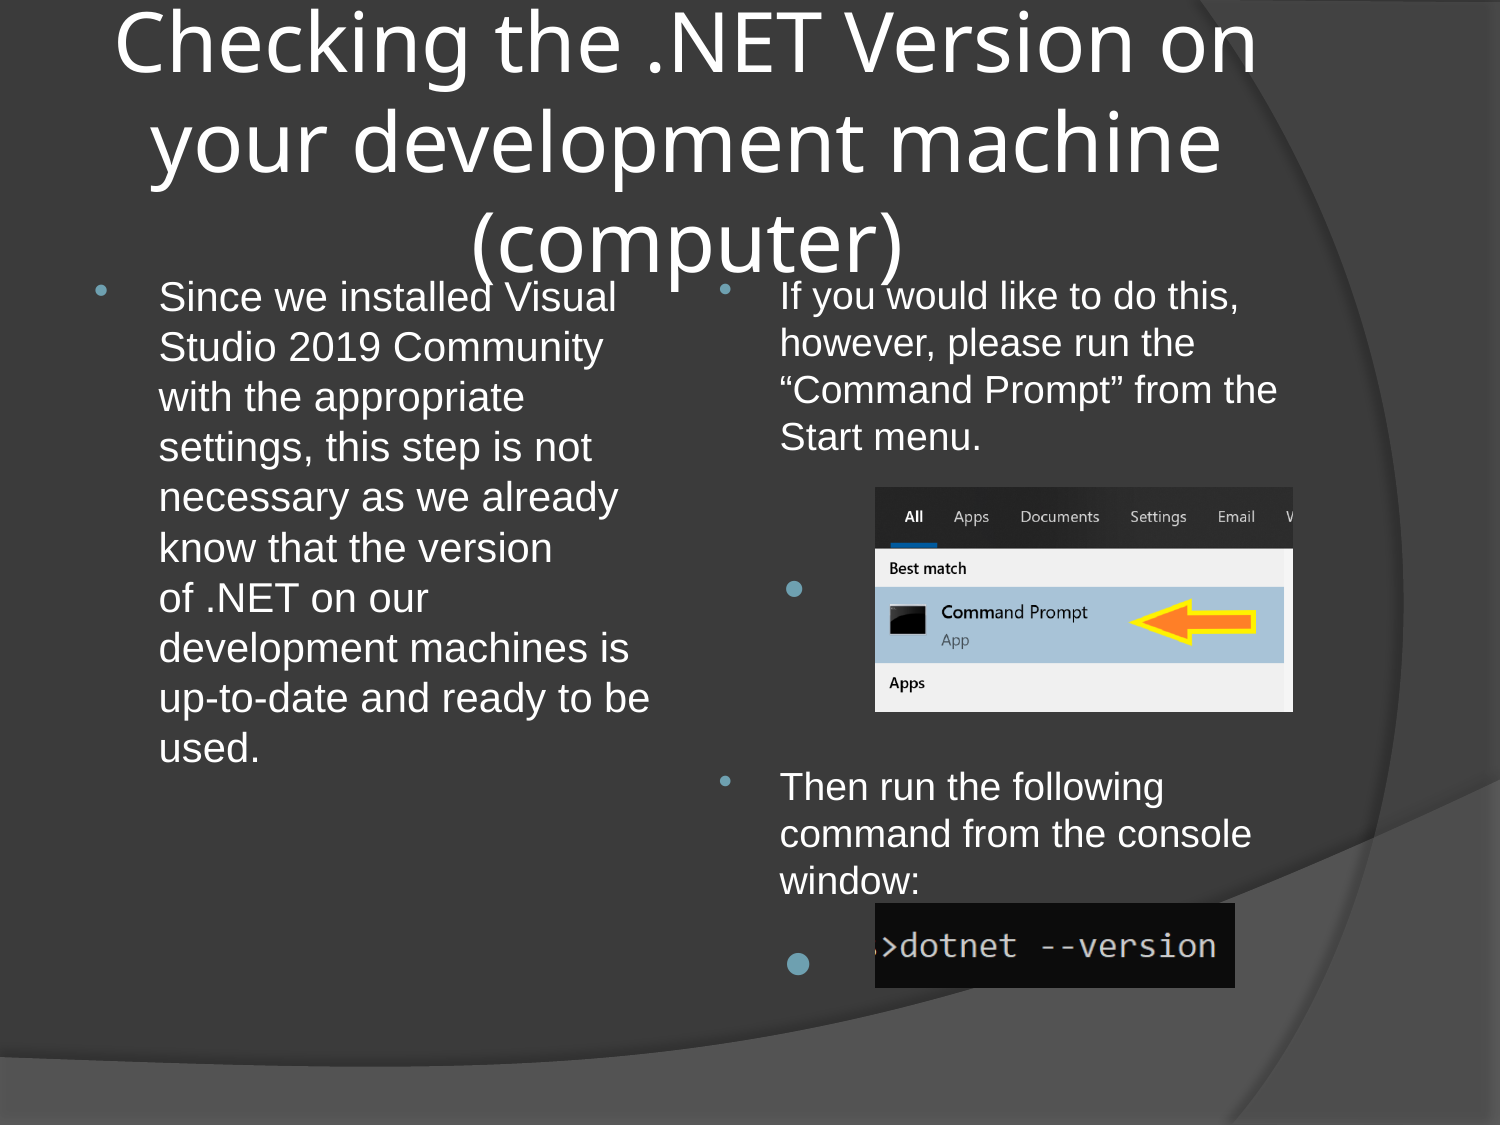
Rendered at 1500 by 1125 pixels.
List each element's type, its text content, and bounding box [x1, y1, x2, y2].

picture [874, 487, 1293, 712]
list Since we installed Visual Studio 2019 Community with the appropriate settings, this step is not necessary as we already know that the version of .NET on our development machines is up-to-date and ready to be used. [75, 262, 675, 1005]
picture [874, 903, 1235, 988]
list If you would like to do this, however, please run the “Command Prompt” from the Start menu. Then run the following command from the console window: [699, 262, 1300, 1005]
title Checking the .NET Version on your development machine (computer) [75, 45, 1300, 233]
